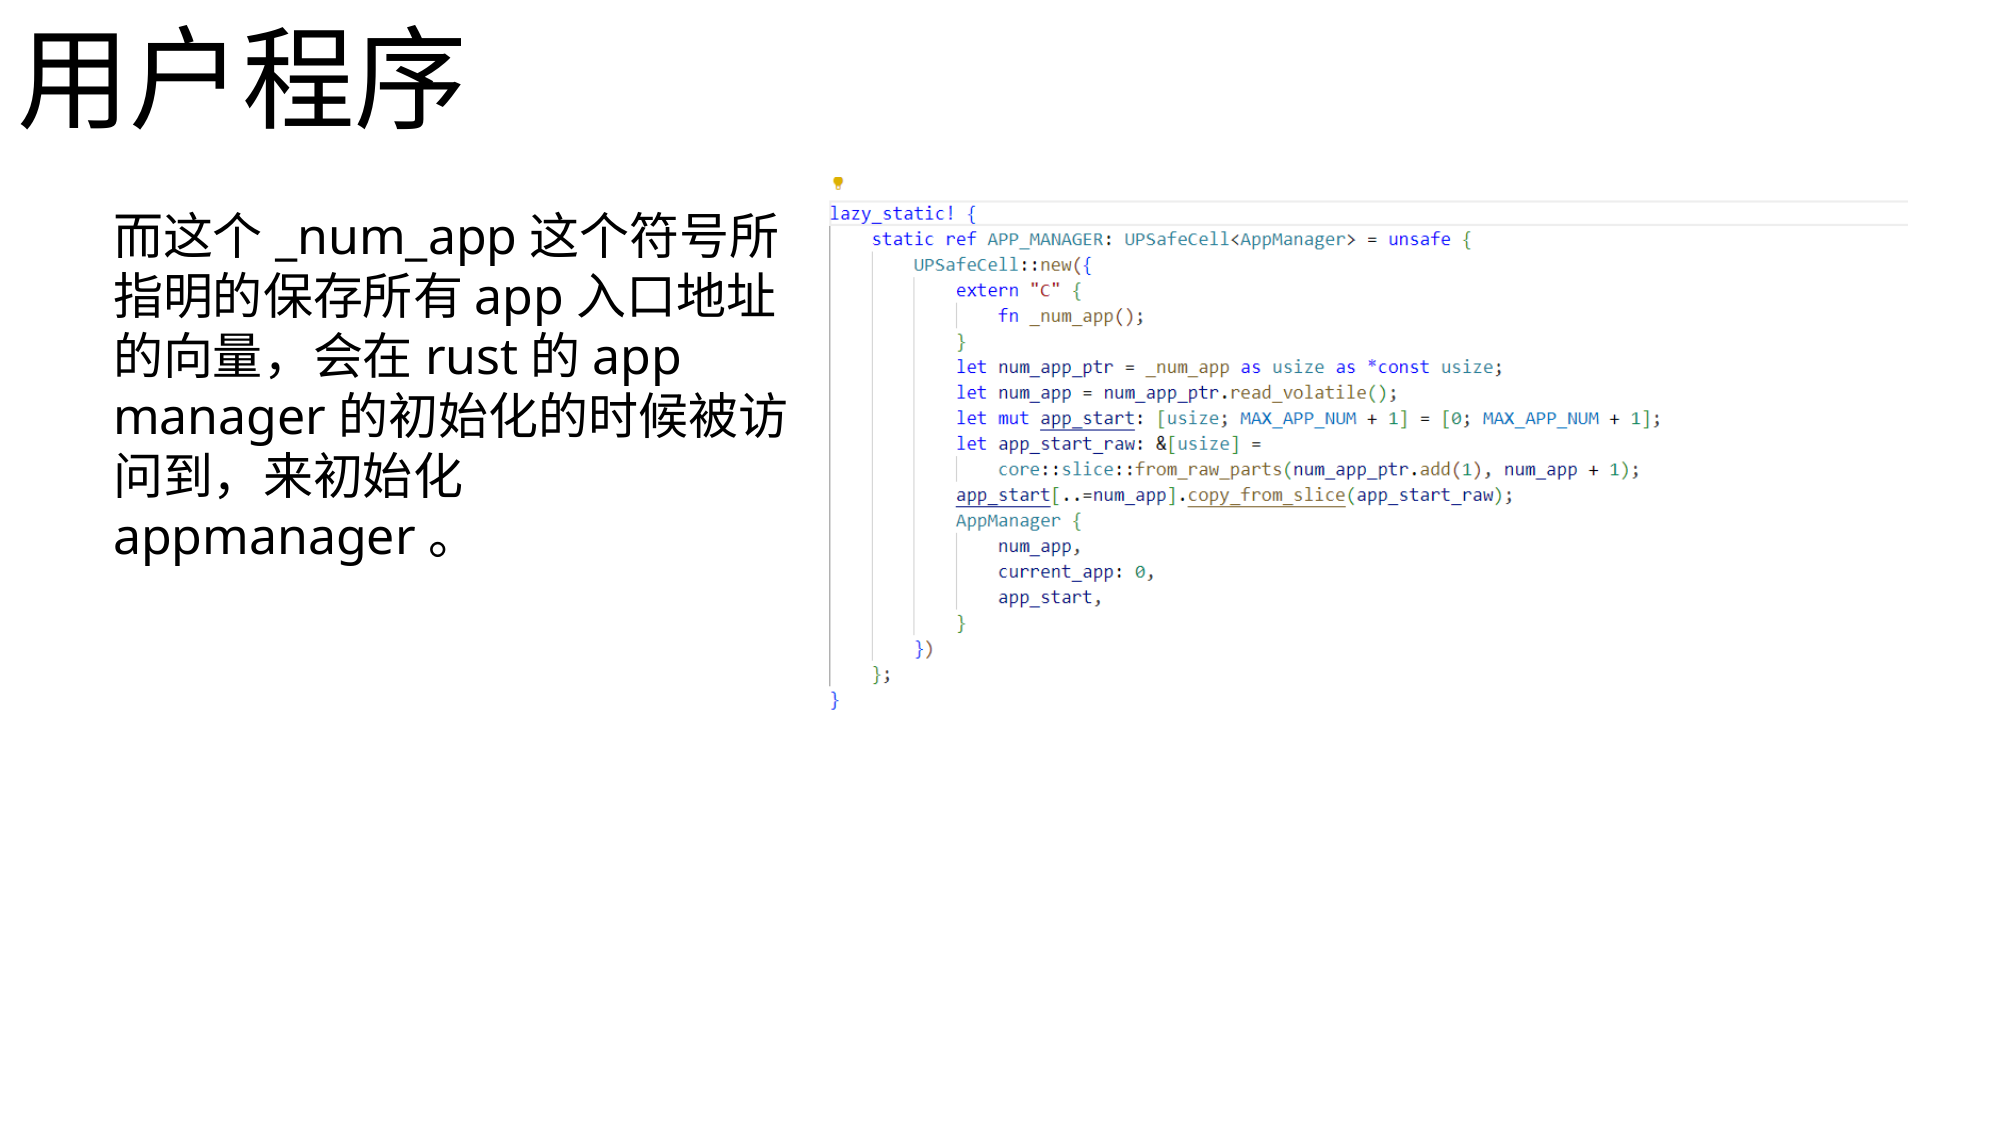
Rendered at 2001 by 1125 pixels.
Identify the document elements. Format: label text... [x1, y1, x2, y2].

text_box 而这个_num_app这个符号所指明的保存所有app入口地址的向量，会在rust的app manager的初始化的时候被访问到，来初始化appmanager。 [98, 197, 808, 573]
text_box 用户程序 [2, 0, 483, 150]
picture [808, 177, 1908, 730]
